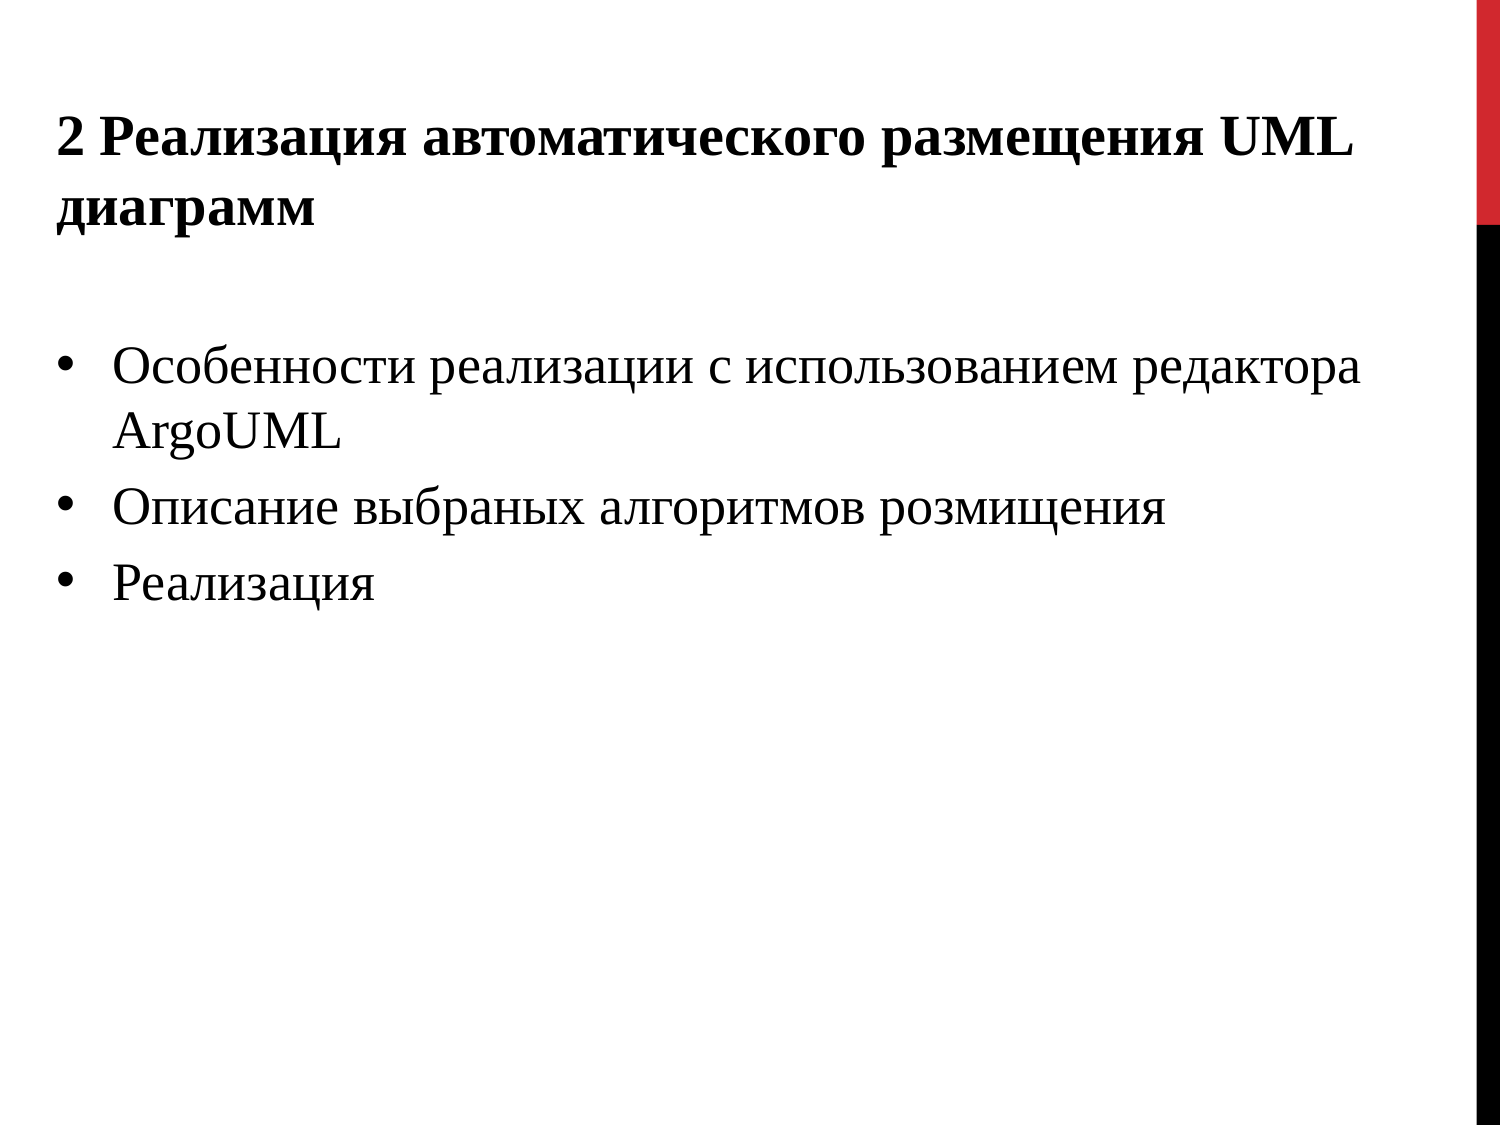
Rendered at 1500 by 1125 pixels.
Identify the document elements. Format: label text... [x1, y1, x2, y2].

text_box 2 Реализация автоматического размещения UML диаграмм Особенности реализации с использованием редактора ArgoUML Описание выбраных алгоритмов розмищения Реализация [41, 89, 1459, 1024]
